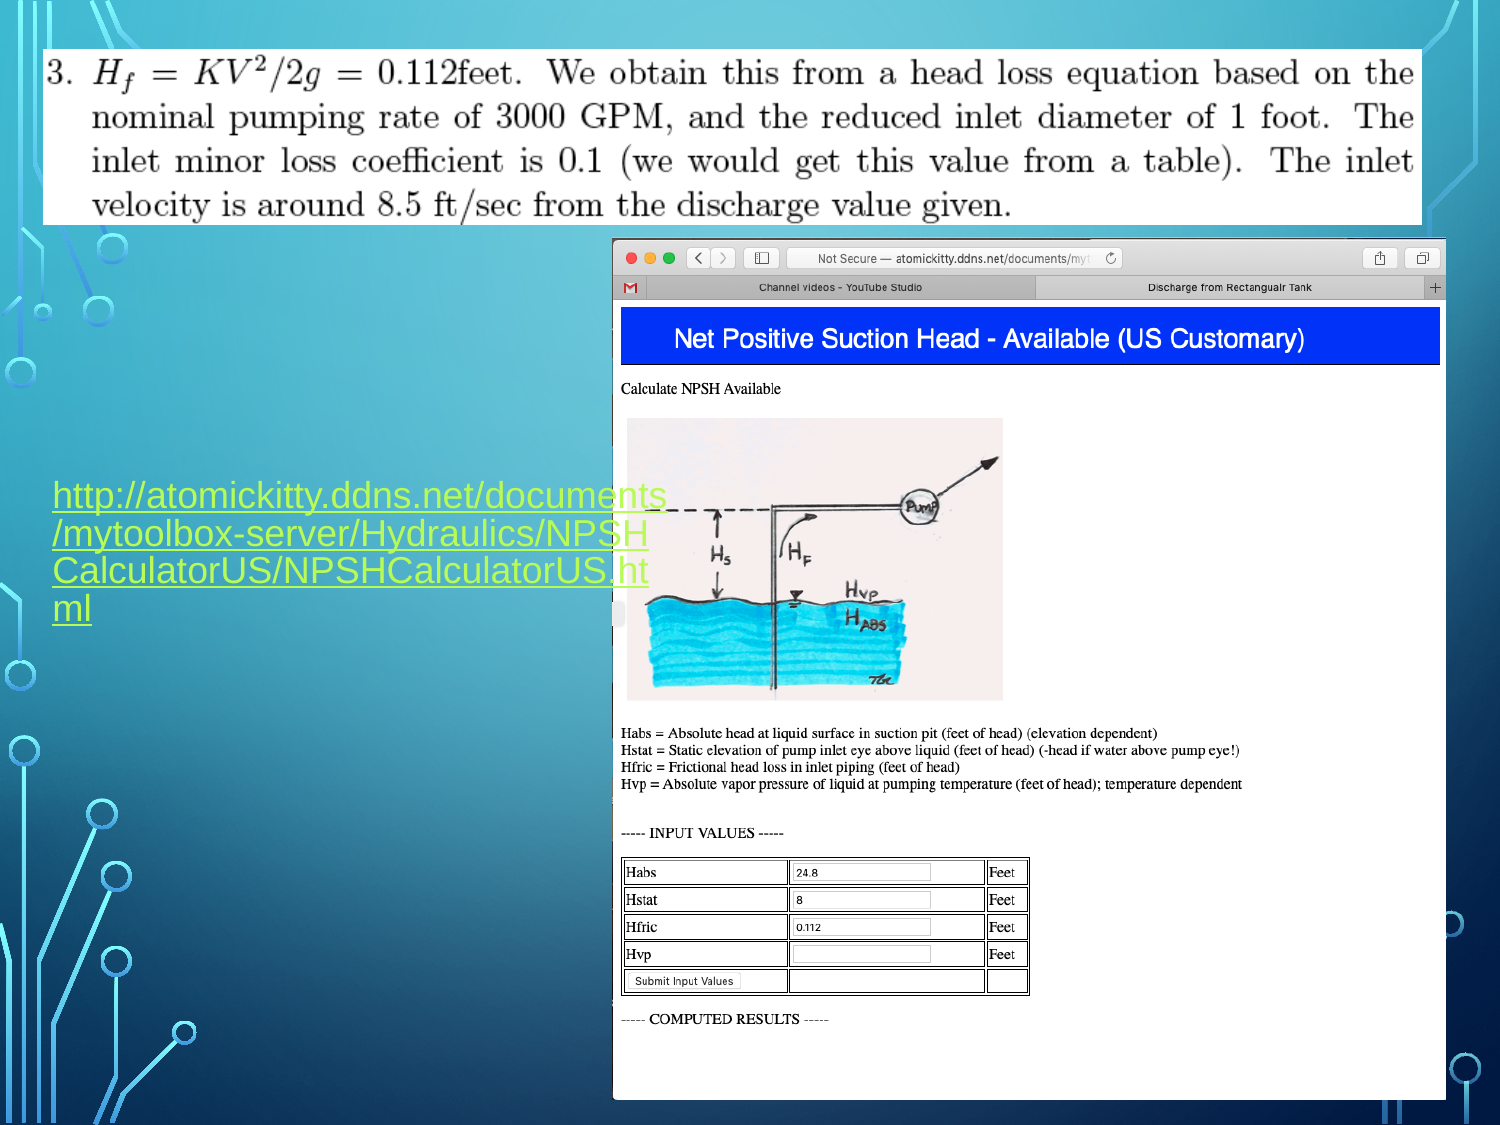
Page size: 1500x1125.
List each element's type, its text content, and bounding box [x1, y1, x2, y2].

picture [612, 237, 1447, 1101]
text_box http://atomickitty.ddns.net/documents/mytoolbox-server/Hydraulics/NPSHCalculatorUS/NPSHCalculatorUS.html [37, 463, 612, 569]
picture [43, 49, 1422, 225]
